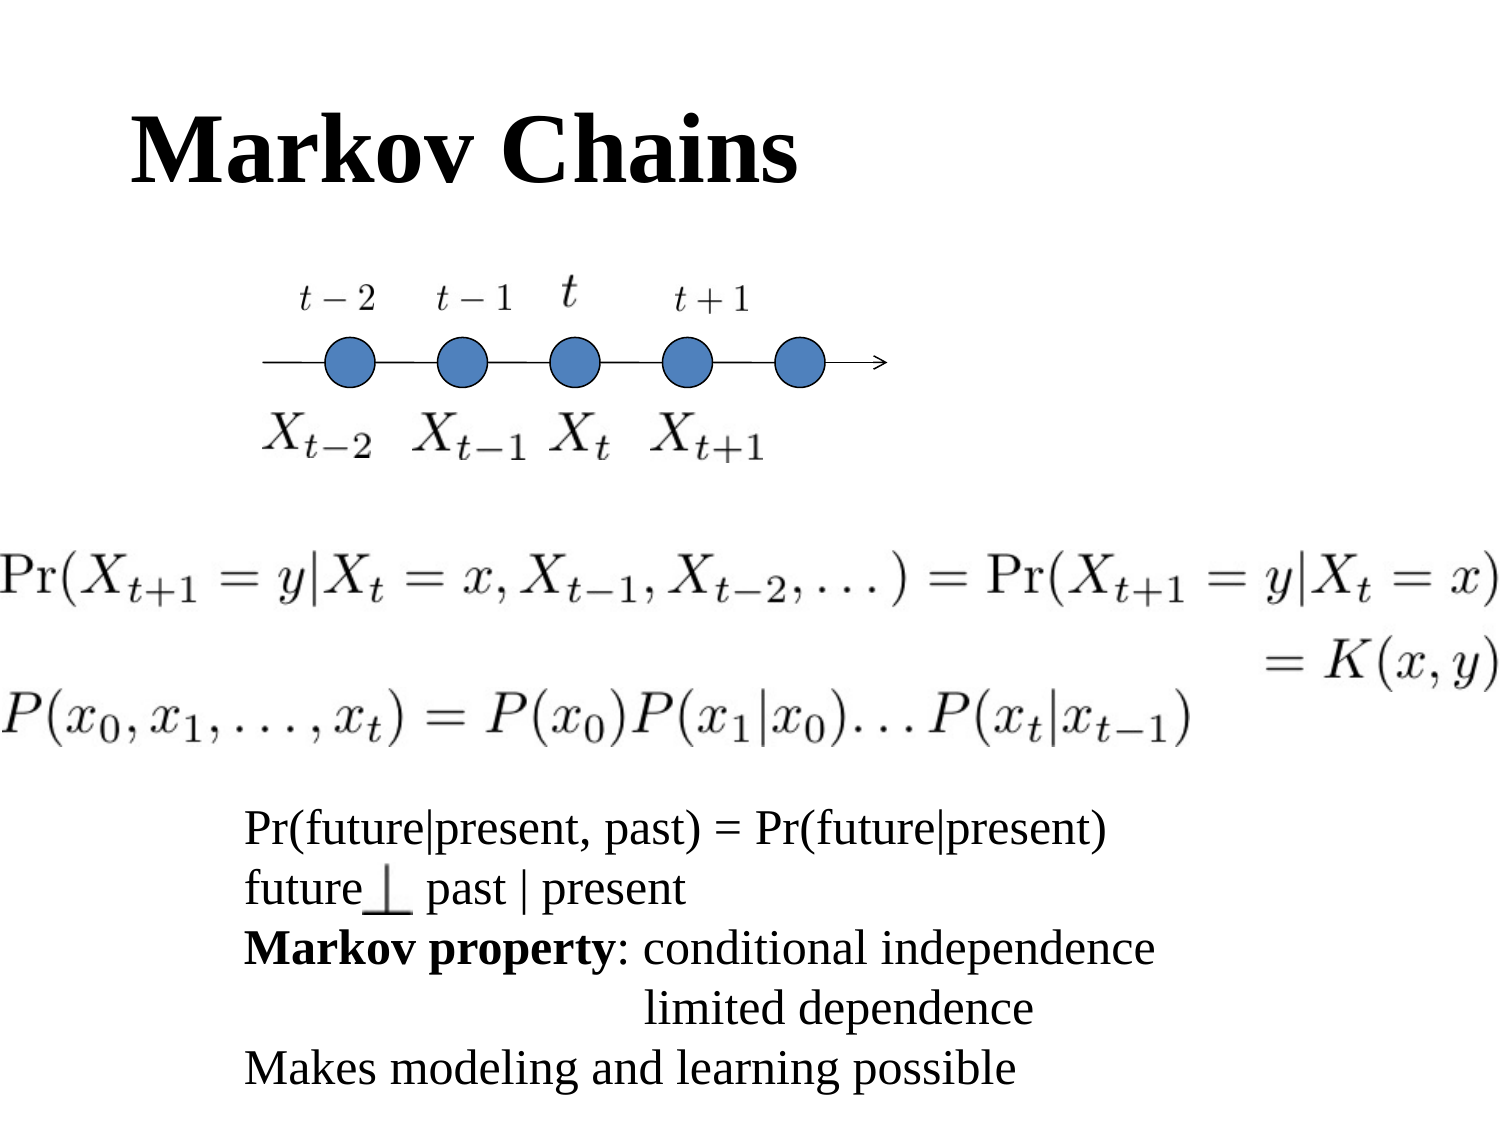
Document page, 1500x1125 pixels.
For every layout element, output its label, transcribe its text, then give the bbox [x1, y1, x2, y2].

text_box [662, 337, 713, 388]
text_box [437, 337, 488, 388]
picture [674, 284, 749, 314]
picture [262, 412, 372, 458]
picture [299, 283, 376, 311]
picture [437, 283, 512, 311]
picture [362, 862, 413, 915]
text_box [325, 337, 375, 388]
picture [0, 549, 1500, 747]
picture [412, 412, 527, 460]
text_box Pr(future|present, past) = Pr(future|present) future past | present Markov property: conditional independence limited dependence Makes modeling and learning possible [229, 787, 1172, 1103]
text_box [774, 337, 825, 388]
picture [649, 412, 763, 463]
picture [562, 274, 580, 309]
text_box Markov Chains [116, 75, 816, 210]
text_box [549, 337, 600, 388]
picture [549, 412, 610, 460]
